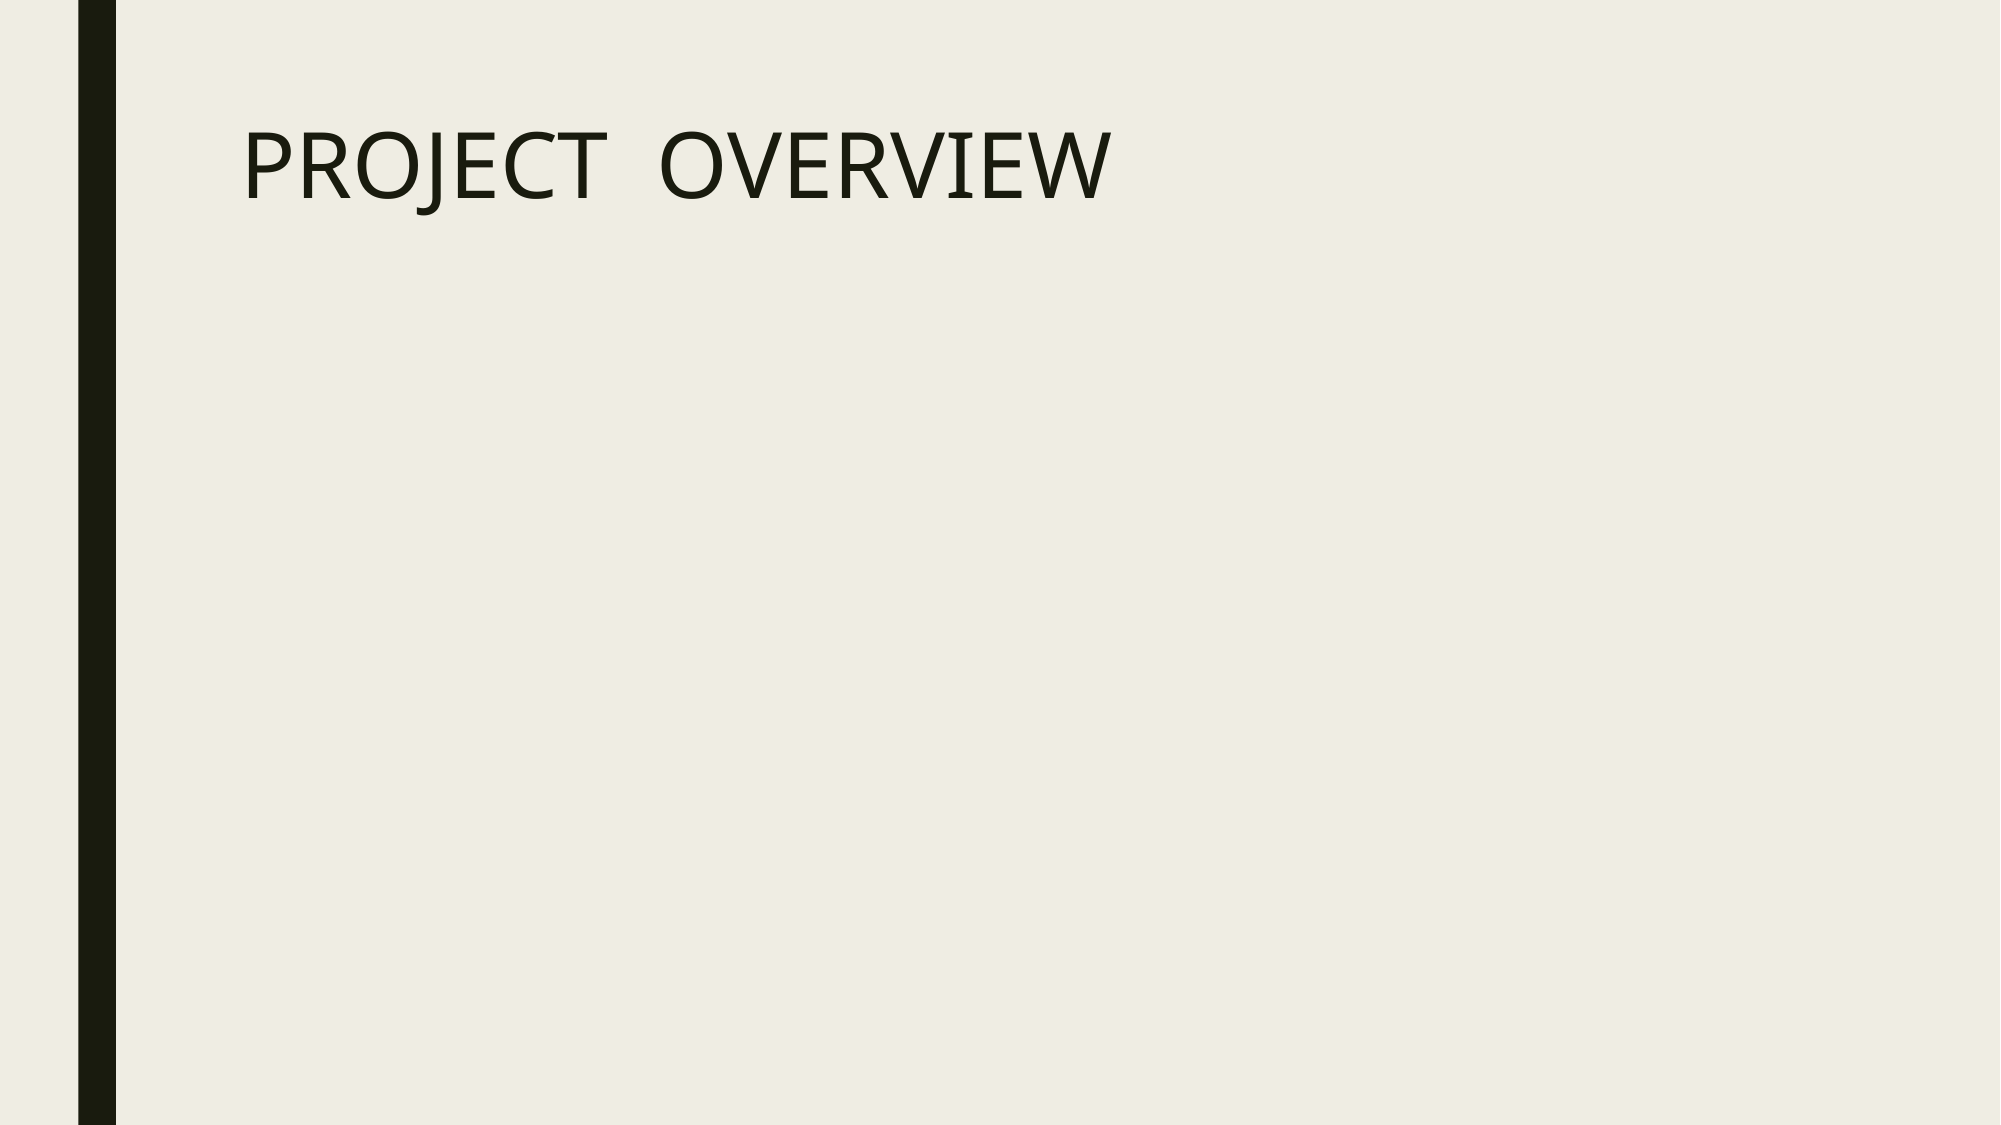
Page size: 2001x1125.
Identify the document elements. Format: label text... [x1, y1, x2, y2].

title PROJECT OVERVIEW [225, 112, 1800, 357]
